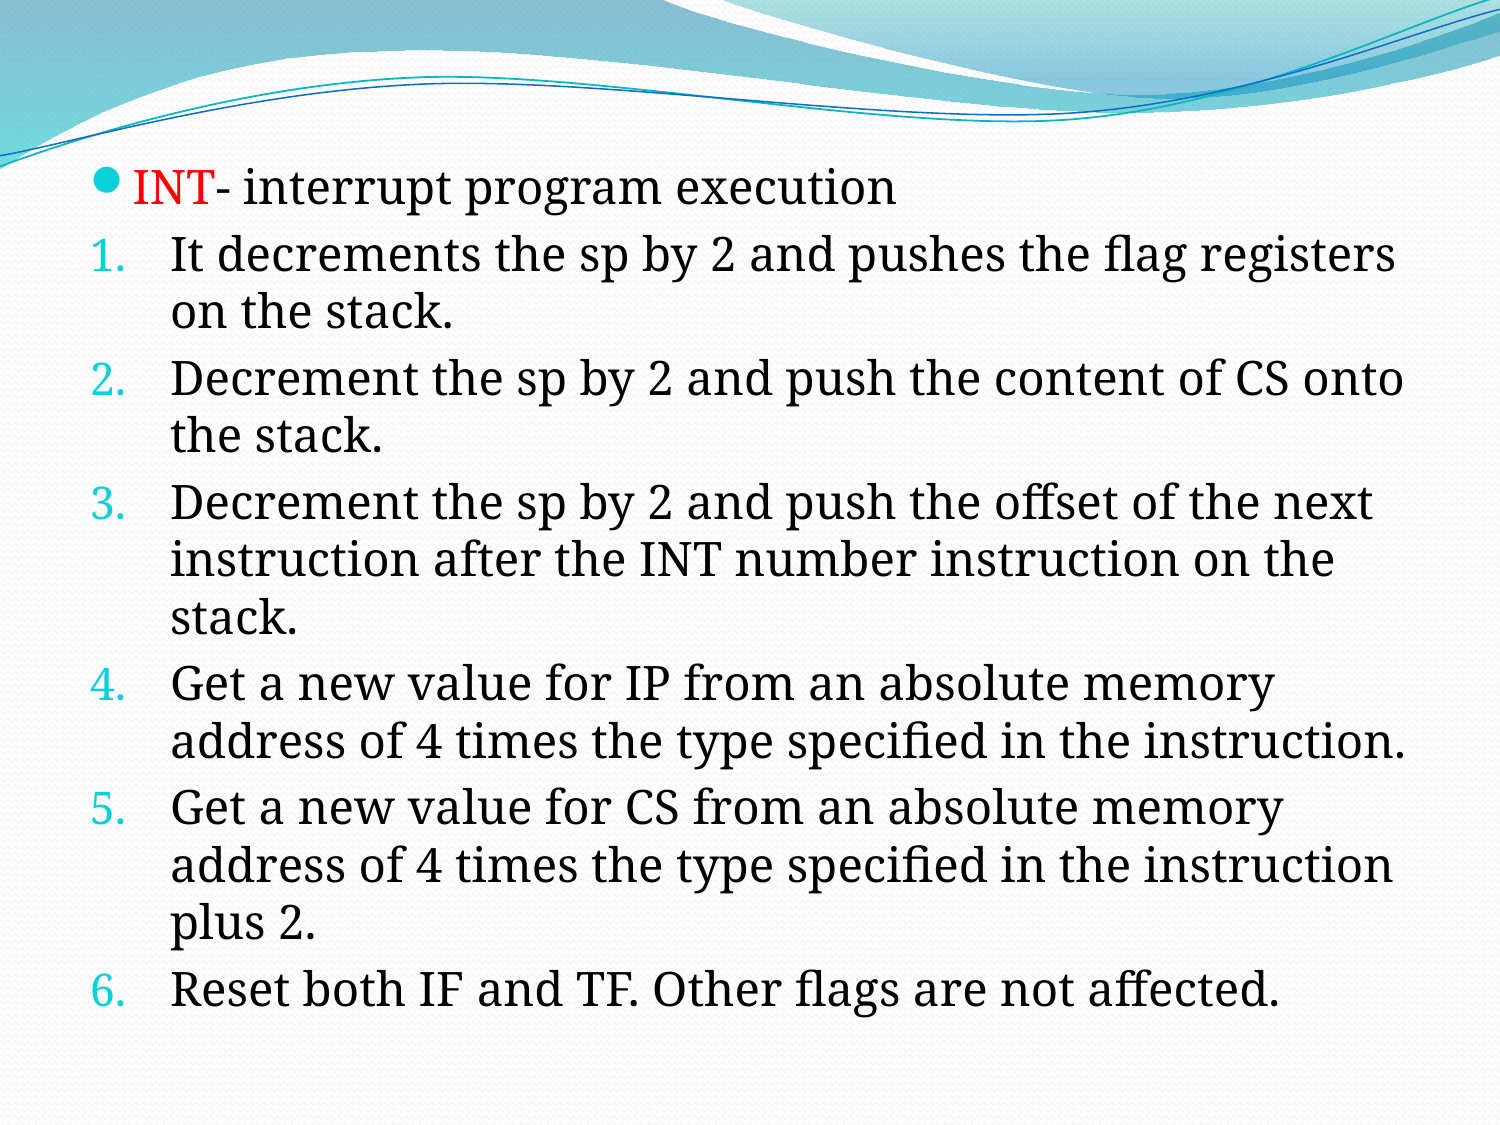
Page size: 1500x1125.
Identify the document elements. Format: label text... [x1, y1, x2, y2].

list INT- interrupt program execution It decrements the sp by 2 and pushes the flag registers on the stack. Decrement the sp by 2 and push the content of CS onto the stack. Decrement the sp by 2 and push the offset of the next instruction after the INT number instruction on the stack. Get a new value for IP from an absolute memory address of 4 times the type specified in the instruction. Get a new value for CS from an absolute memory address of 4 times the type specified in the instruction plus 2. Reset both IF and TF. Other flags are not affected. [75, 149, 1425, 1038]
